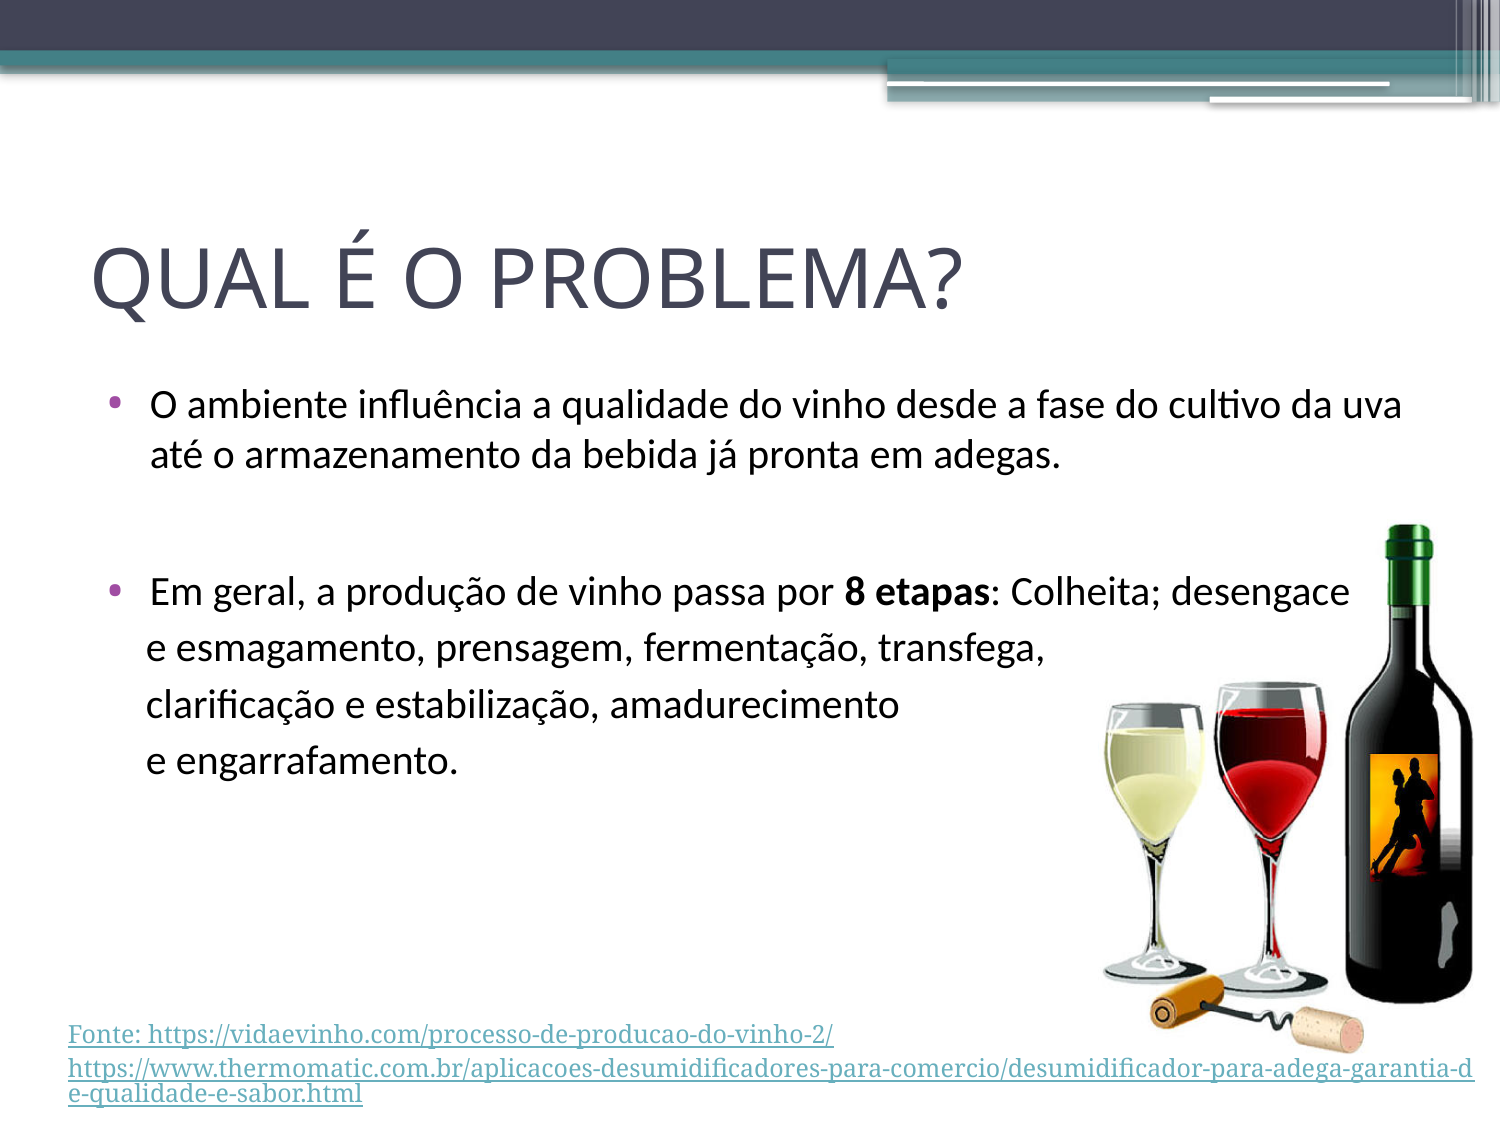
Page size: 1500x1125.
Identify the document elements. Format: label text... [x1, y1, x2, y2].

text_box Fonte: https://vidaevinho.com/processo-de-producao-do-vinho-2/ https://www.thermomatic.com.br/aplicacoes-desumidificadores-para-comercio/desumidificador-para-adega-garantia-de-qualidade-e-sabor.html [53, 1011, 1495, 1095]
picture [1086, 491, 1483, 1055]
title QUAL É O PROBLEMA? [75, 187, 1425, 363]
list O ambiente influência a qualidade do vinho desde a fase do cultivo da uva até o armazenamento da bebida já pronta em adegas. Em geral, a produção de vinho passa por 8 etapas: Colheita; desengace e esmagamento, prensagem, fermentação, transfega, clarificação e estabilização, amadurecimento e engarrafamento. [75, 368, 1425, 1011]
